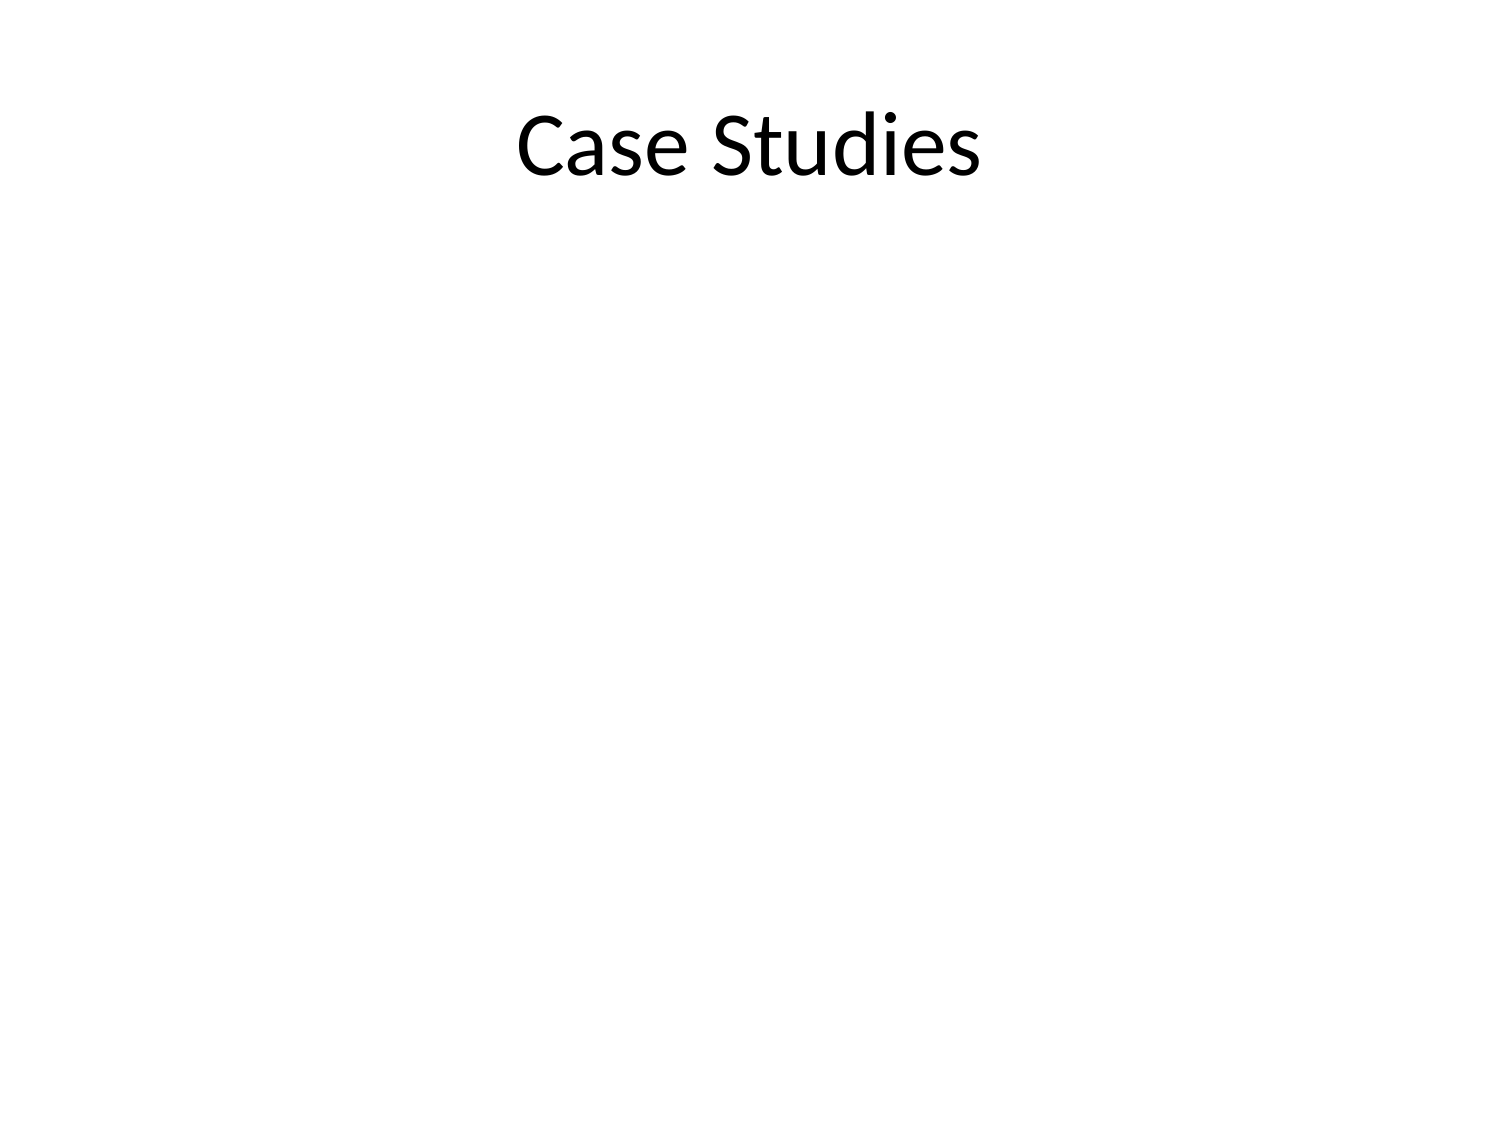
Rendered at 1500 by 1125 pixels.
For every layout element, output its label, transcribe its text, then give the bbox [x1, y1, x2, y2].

title Case Studies [75, 45, 1425, 233]
